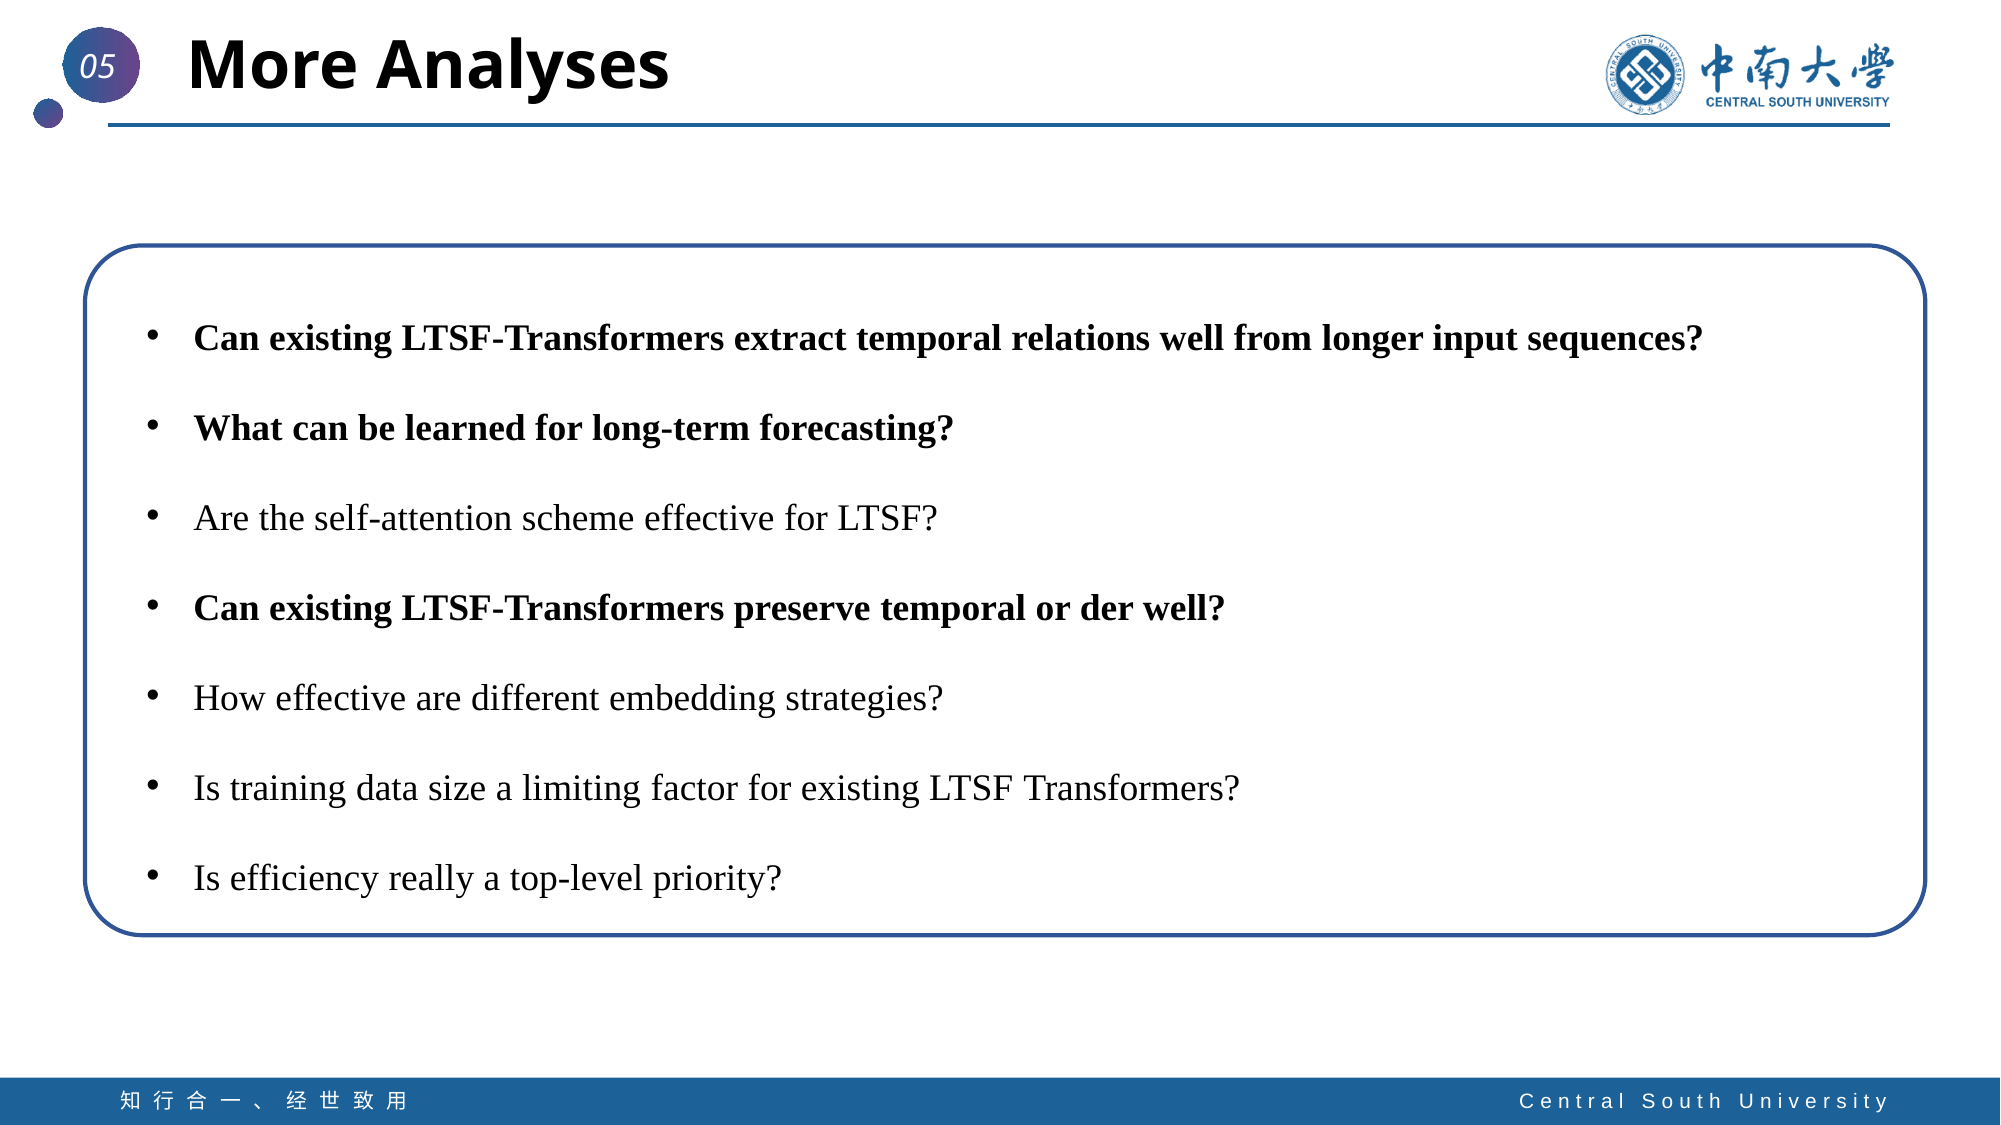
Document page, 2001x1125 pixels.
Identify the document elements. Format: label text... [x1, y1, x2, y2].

text_box 知行合一、经世致用 [105, 1080, 423, 1120]
text_box More Analyses [186, 29, 1595, 109]
picture [1595, 28, 1907, 121]
text_box [0, 1077, 2000, 1125]
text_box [33, 26, 153, 128]
text_box Central South University [1504, 1080, 1902, 1120]
text_box [83, 244, 1927, 937]
